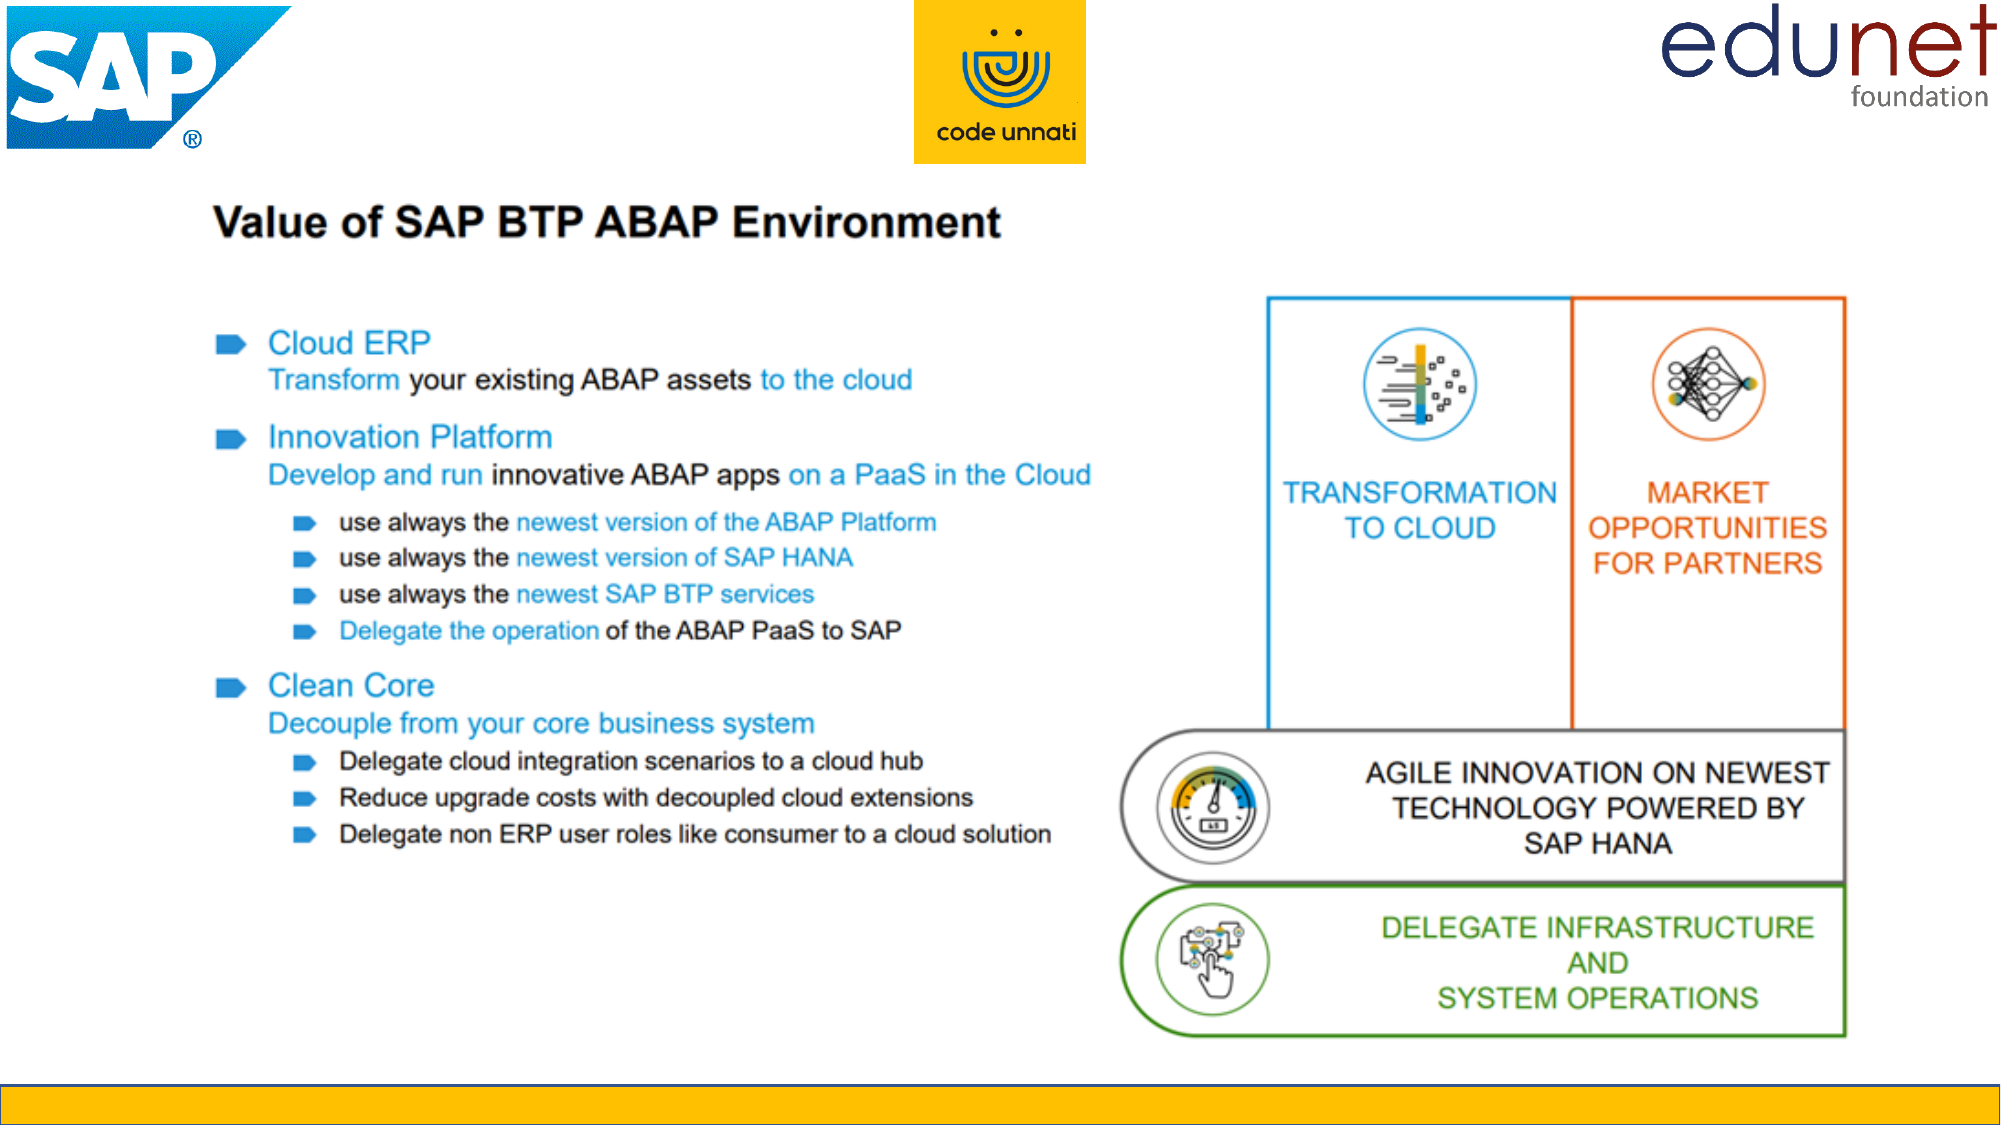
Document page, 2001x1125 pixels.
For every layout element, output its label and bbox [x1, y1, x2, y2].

picture [0, 0, 339, 157]
picture [1654, 0, 2000, 113]
picture [208, 195, 1854, 1043]
picture [914, 0, 1086, 164]
